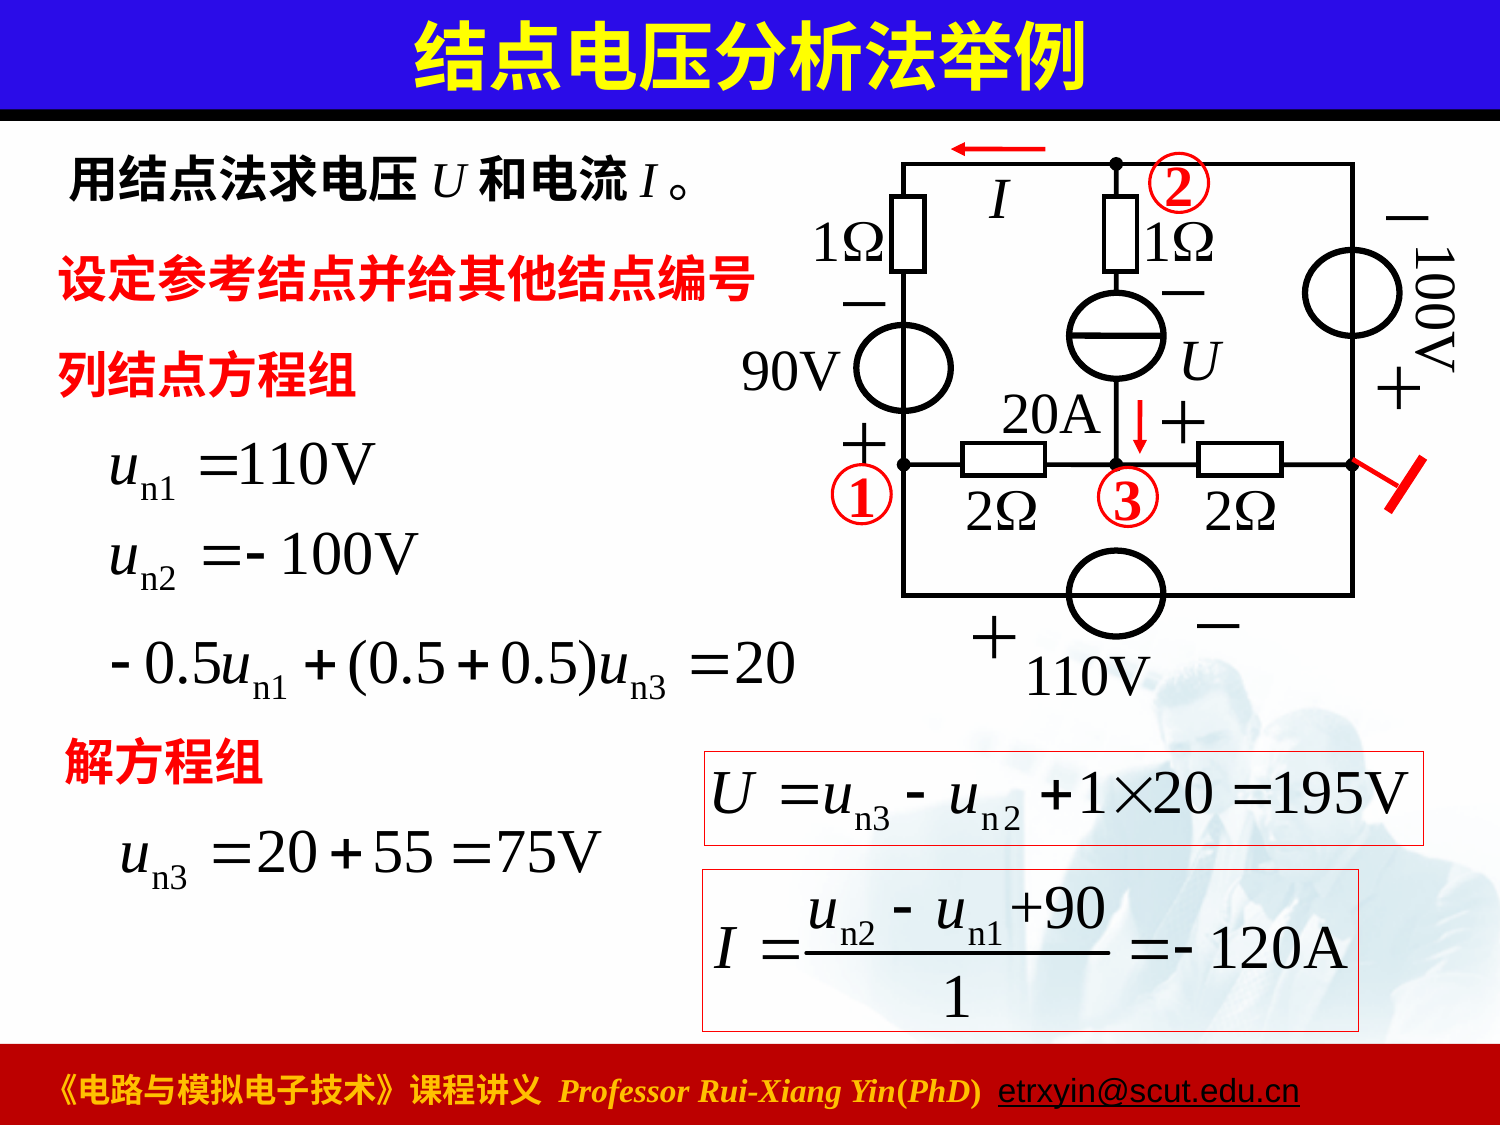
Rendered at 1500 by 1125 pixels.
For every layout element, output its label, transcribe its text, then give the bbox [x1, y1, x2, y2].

text_box 解方程组 [49, 722, 280, 798]
text_box 设定参考结点并给其他结点编号 [42, 240, 721, 315]
picture [0, 121, 1500, 1043]
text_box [704, 751, 1424, 846]
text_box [100, 620, 810, 715]
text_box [702, 869, 1360, 1032]
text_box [1352, 456, 1424, 512]
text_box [726, 148, 1483, 717]
text_box 用结点法求电压U和电流I。 [53, 140, 815, 216]
title 结点电压分析法举例 [0, 0, 1500, 110]
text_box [100, 421, 388, 510]
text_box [111, 810, 618, 905]
text_box 列结点方程组 [42, 336, 373, 412]
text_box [100, 511, 435, 606]
